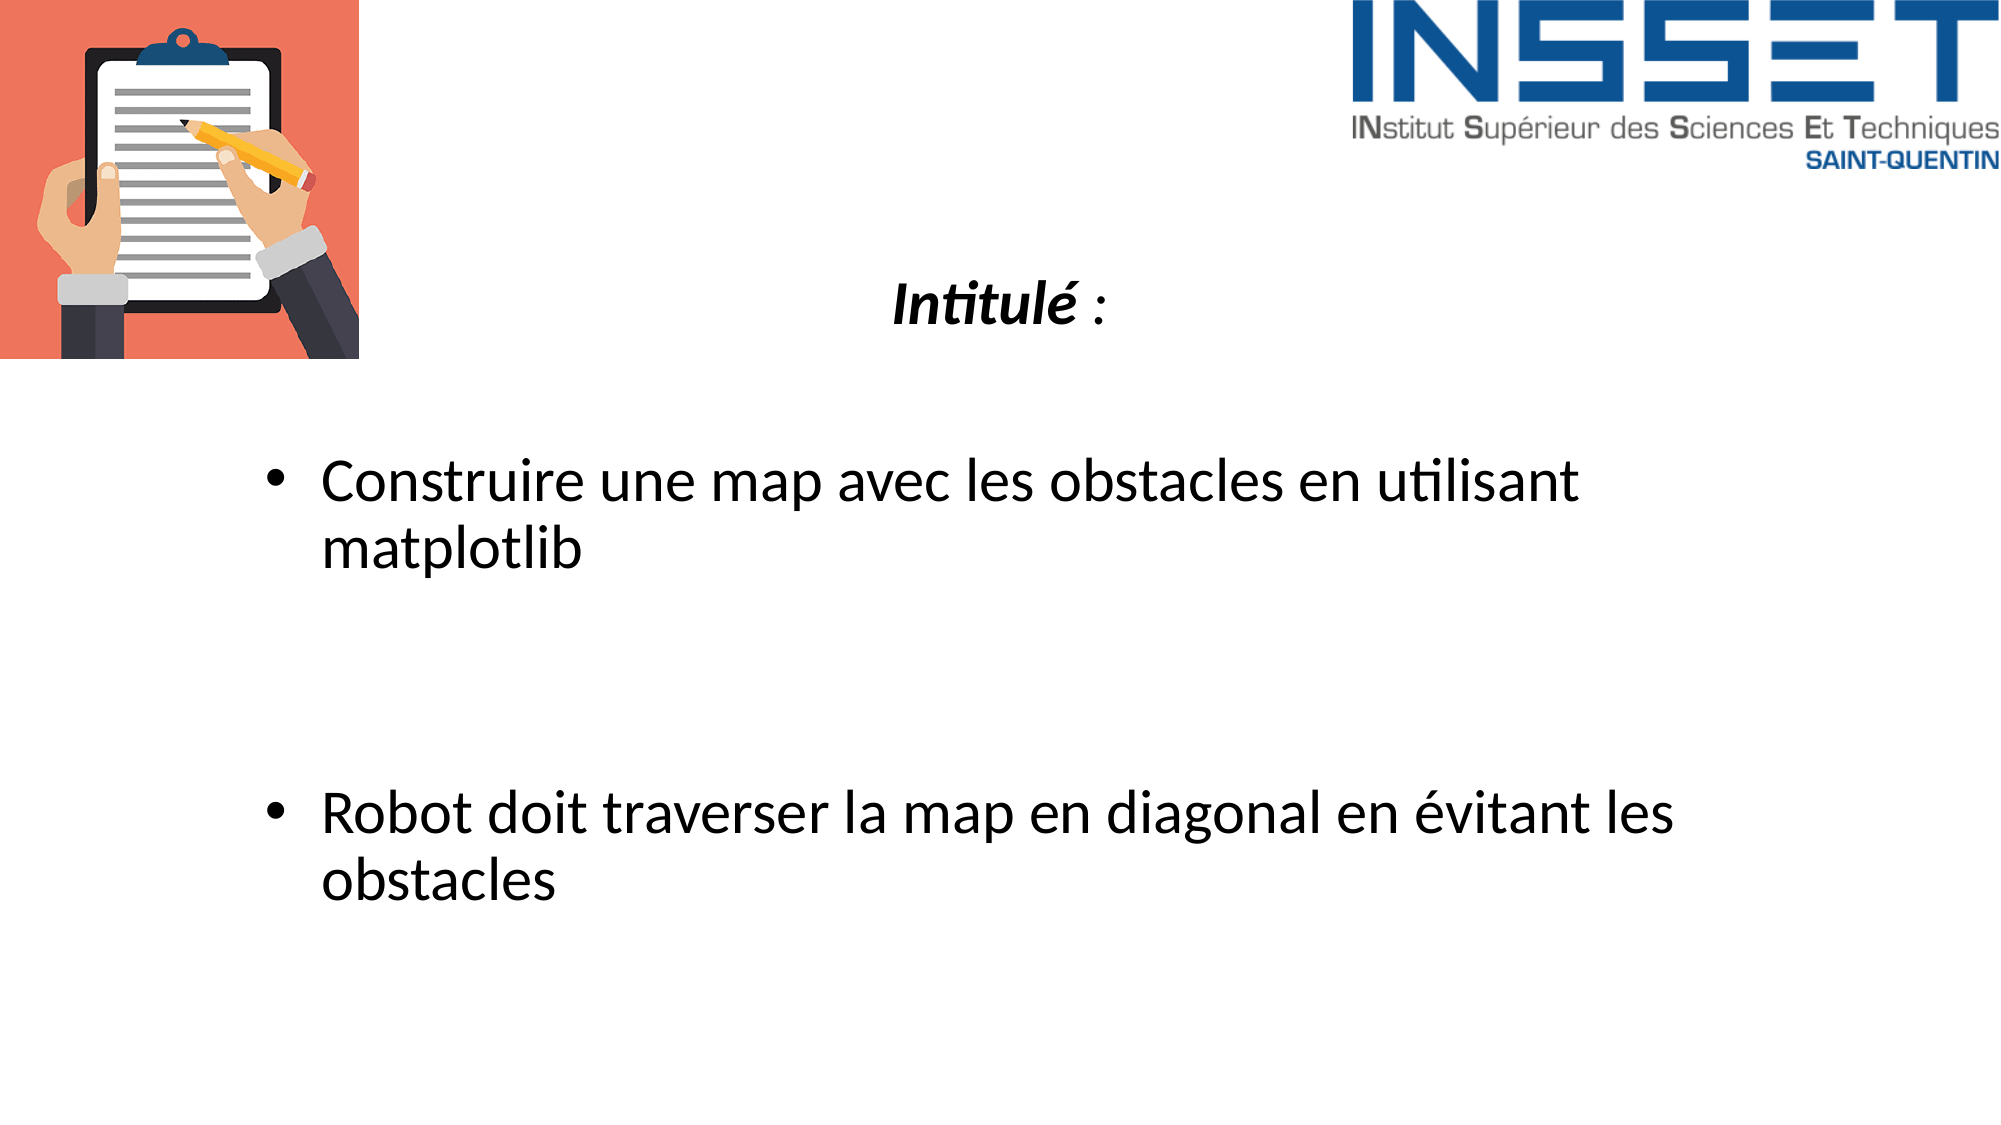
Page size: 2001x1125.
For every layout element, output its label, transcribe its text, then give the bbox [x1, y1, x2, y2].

subtitle Intitulé : Construire une map avec les obstacles en utilisant matplotlib Robot doit traverser la map en diagonal en évitant les obstacles [249, 263, 1750, 992]
picture [1352, 0, 2000, 169]
picture [0, 0, 359, 359]
